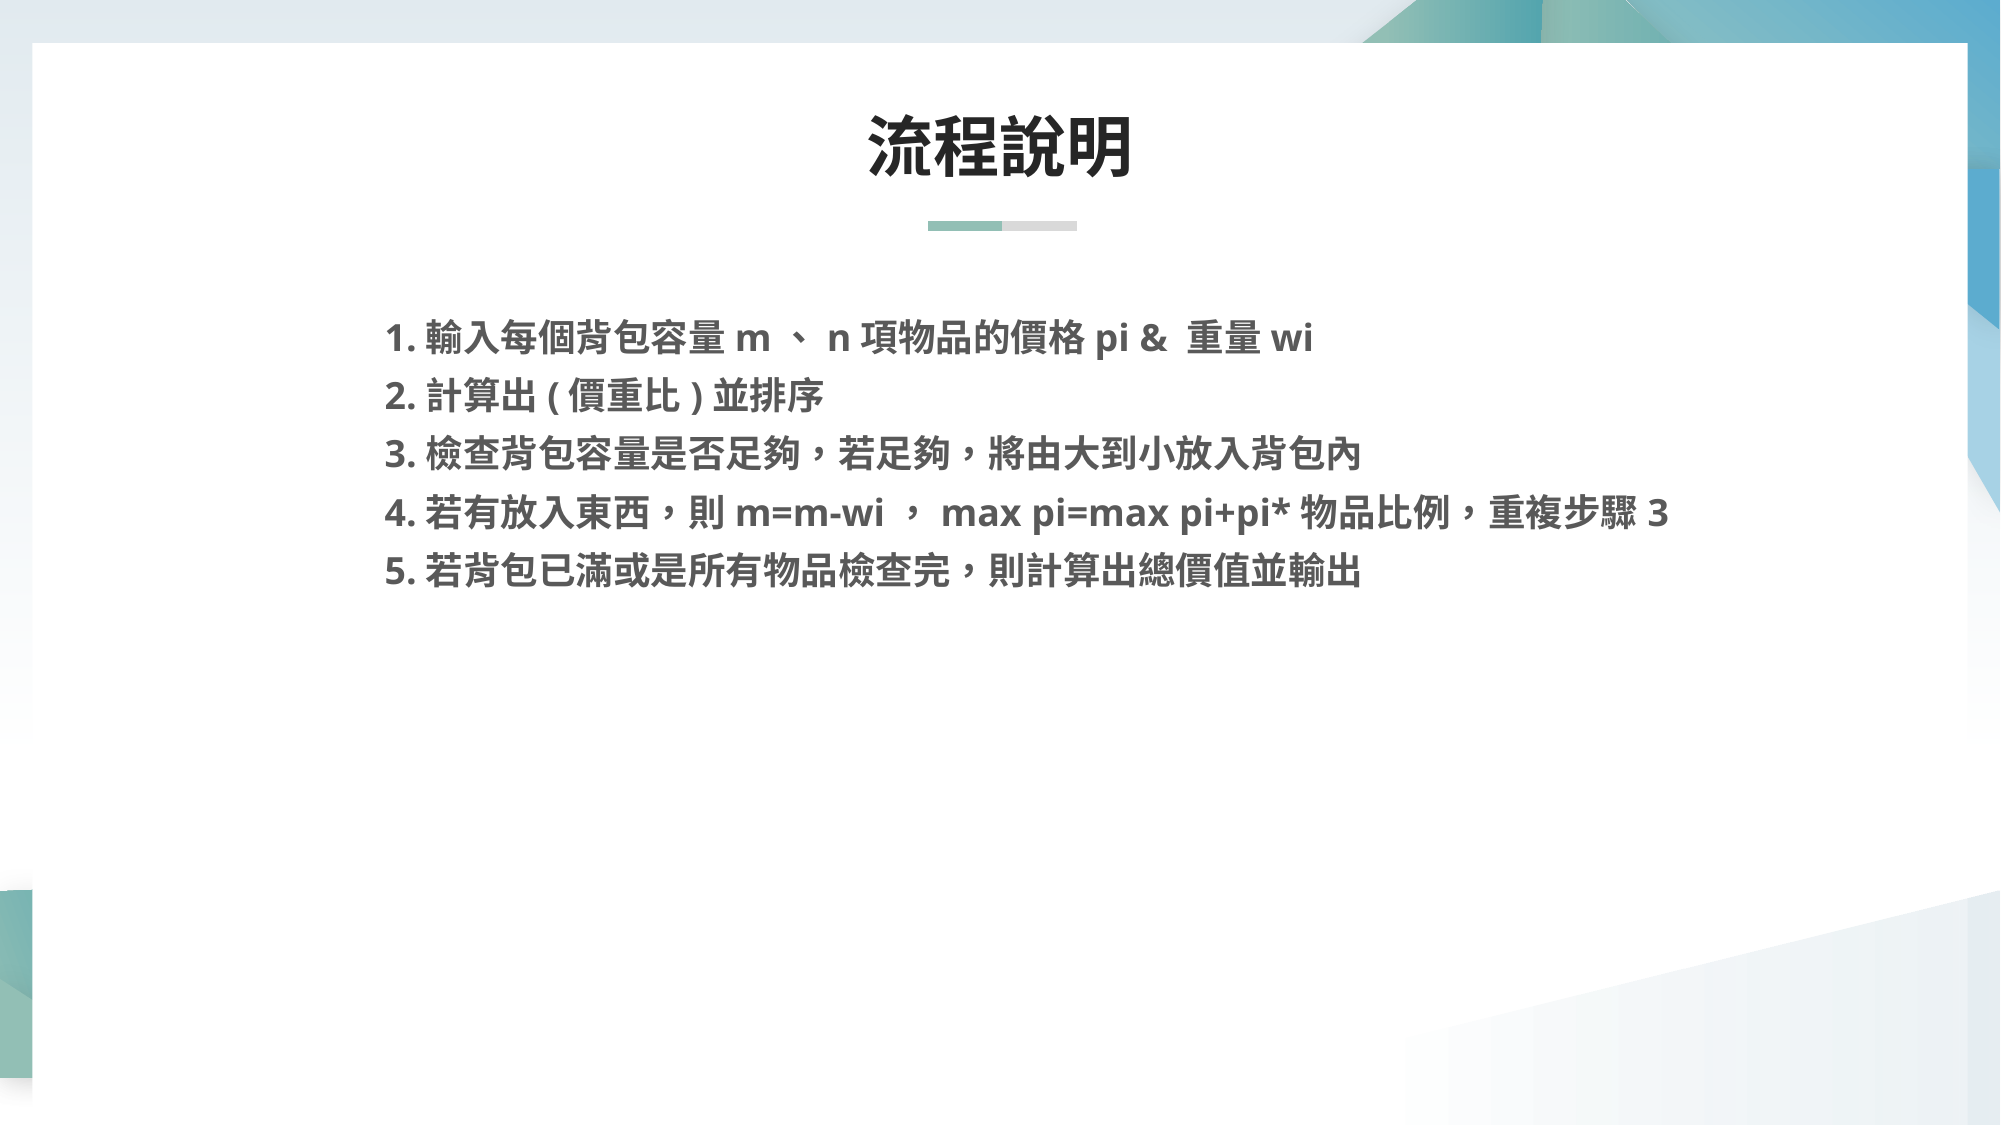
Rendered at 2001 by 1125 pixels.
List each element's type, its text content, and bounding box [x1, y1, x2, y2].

text_box 流程說明 [851, 97, 1149, 193]
